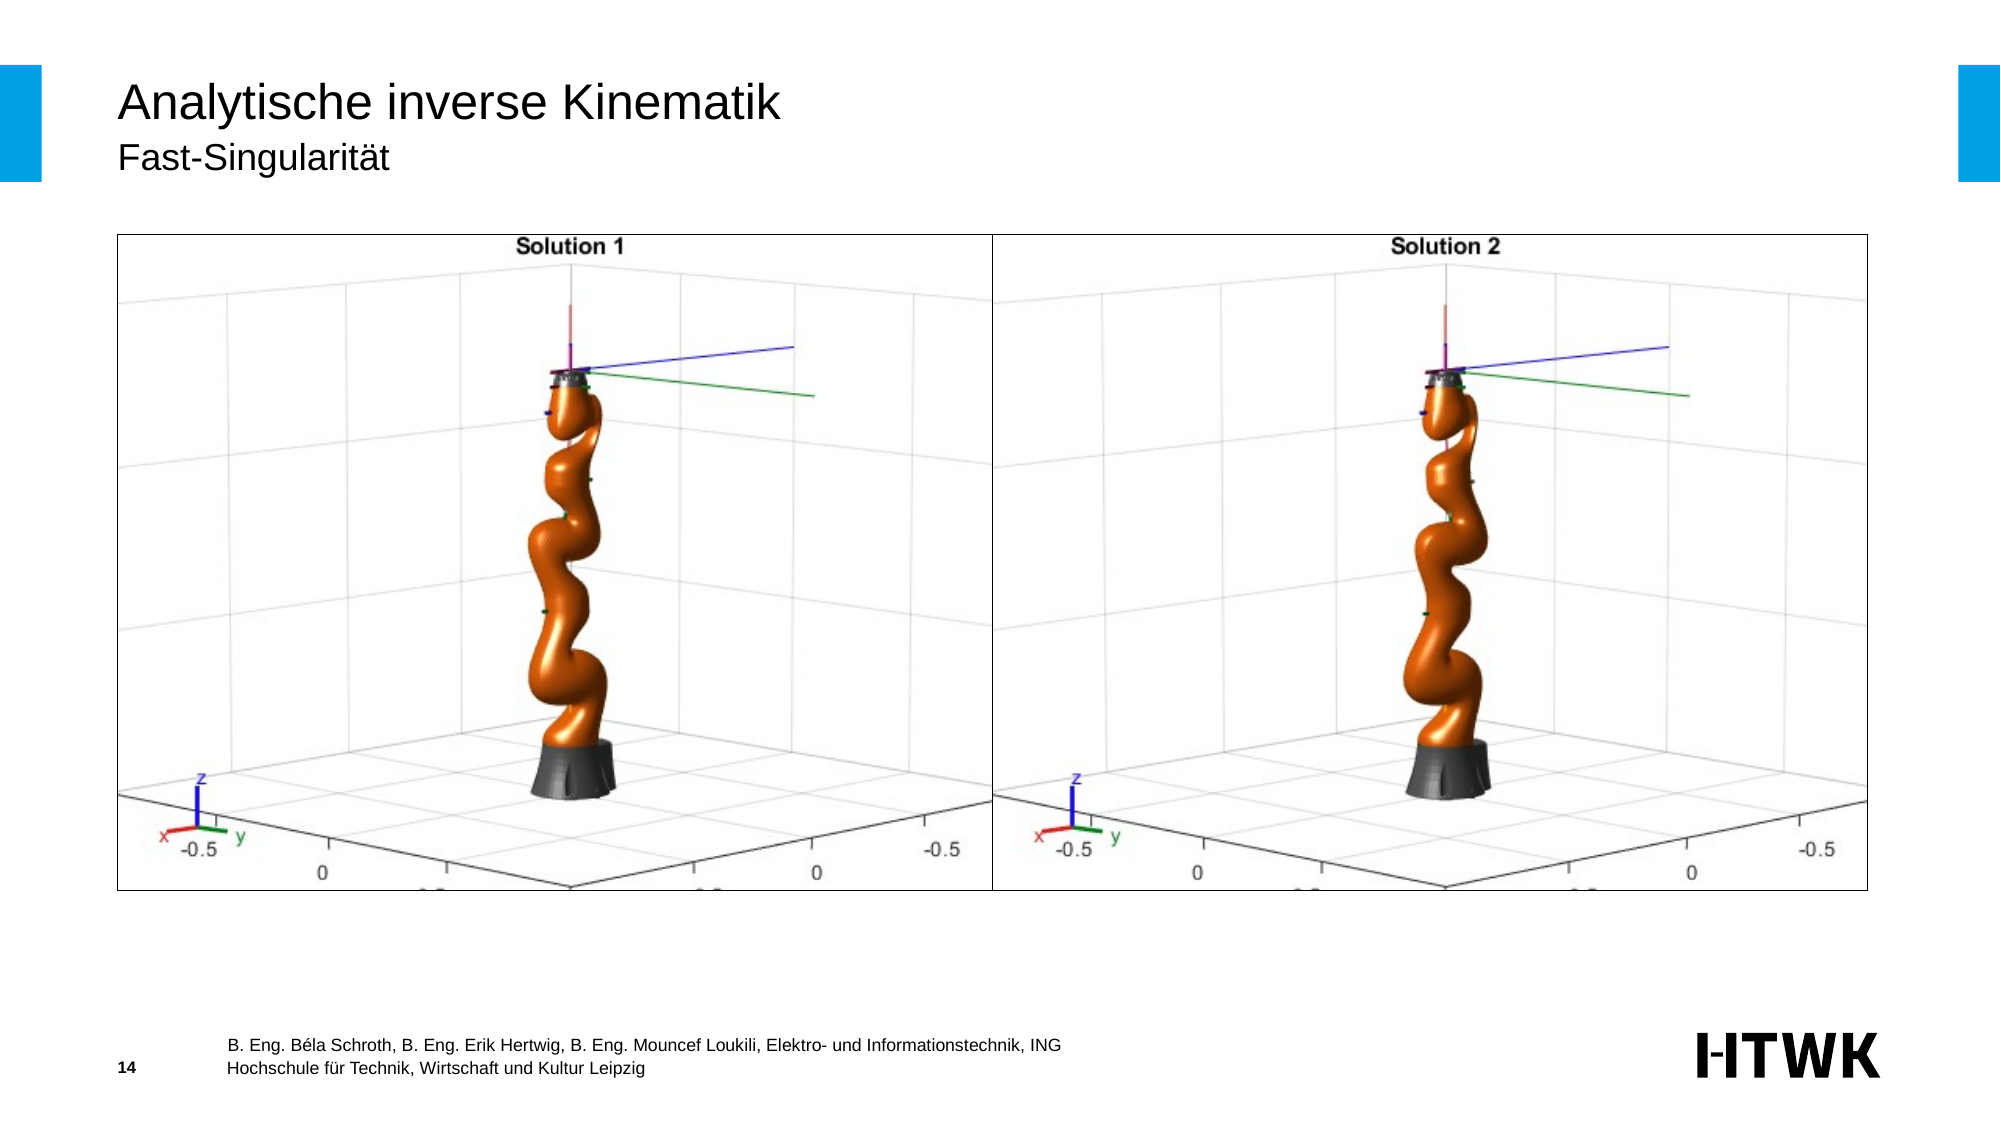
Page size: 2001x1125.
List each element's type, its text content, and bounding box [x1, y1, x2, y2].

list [117, 234, 992, 891]
footer B. Eng. Béla Schroth, B. Eng. Erik Hertwig, B. Eng. Mouncef Loukili, Elektro- und Informationstechnik, ING [228, 1018, 1085, 1055]
slide_number 14 [117, 1018, 228, 1078]
picture [992, 234, 1868, 891]
title Analytische inverse Kinematik Fast-Singularität [117, 64, 1883, 182]
